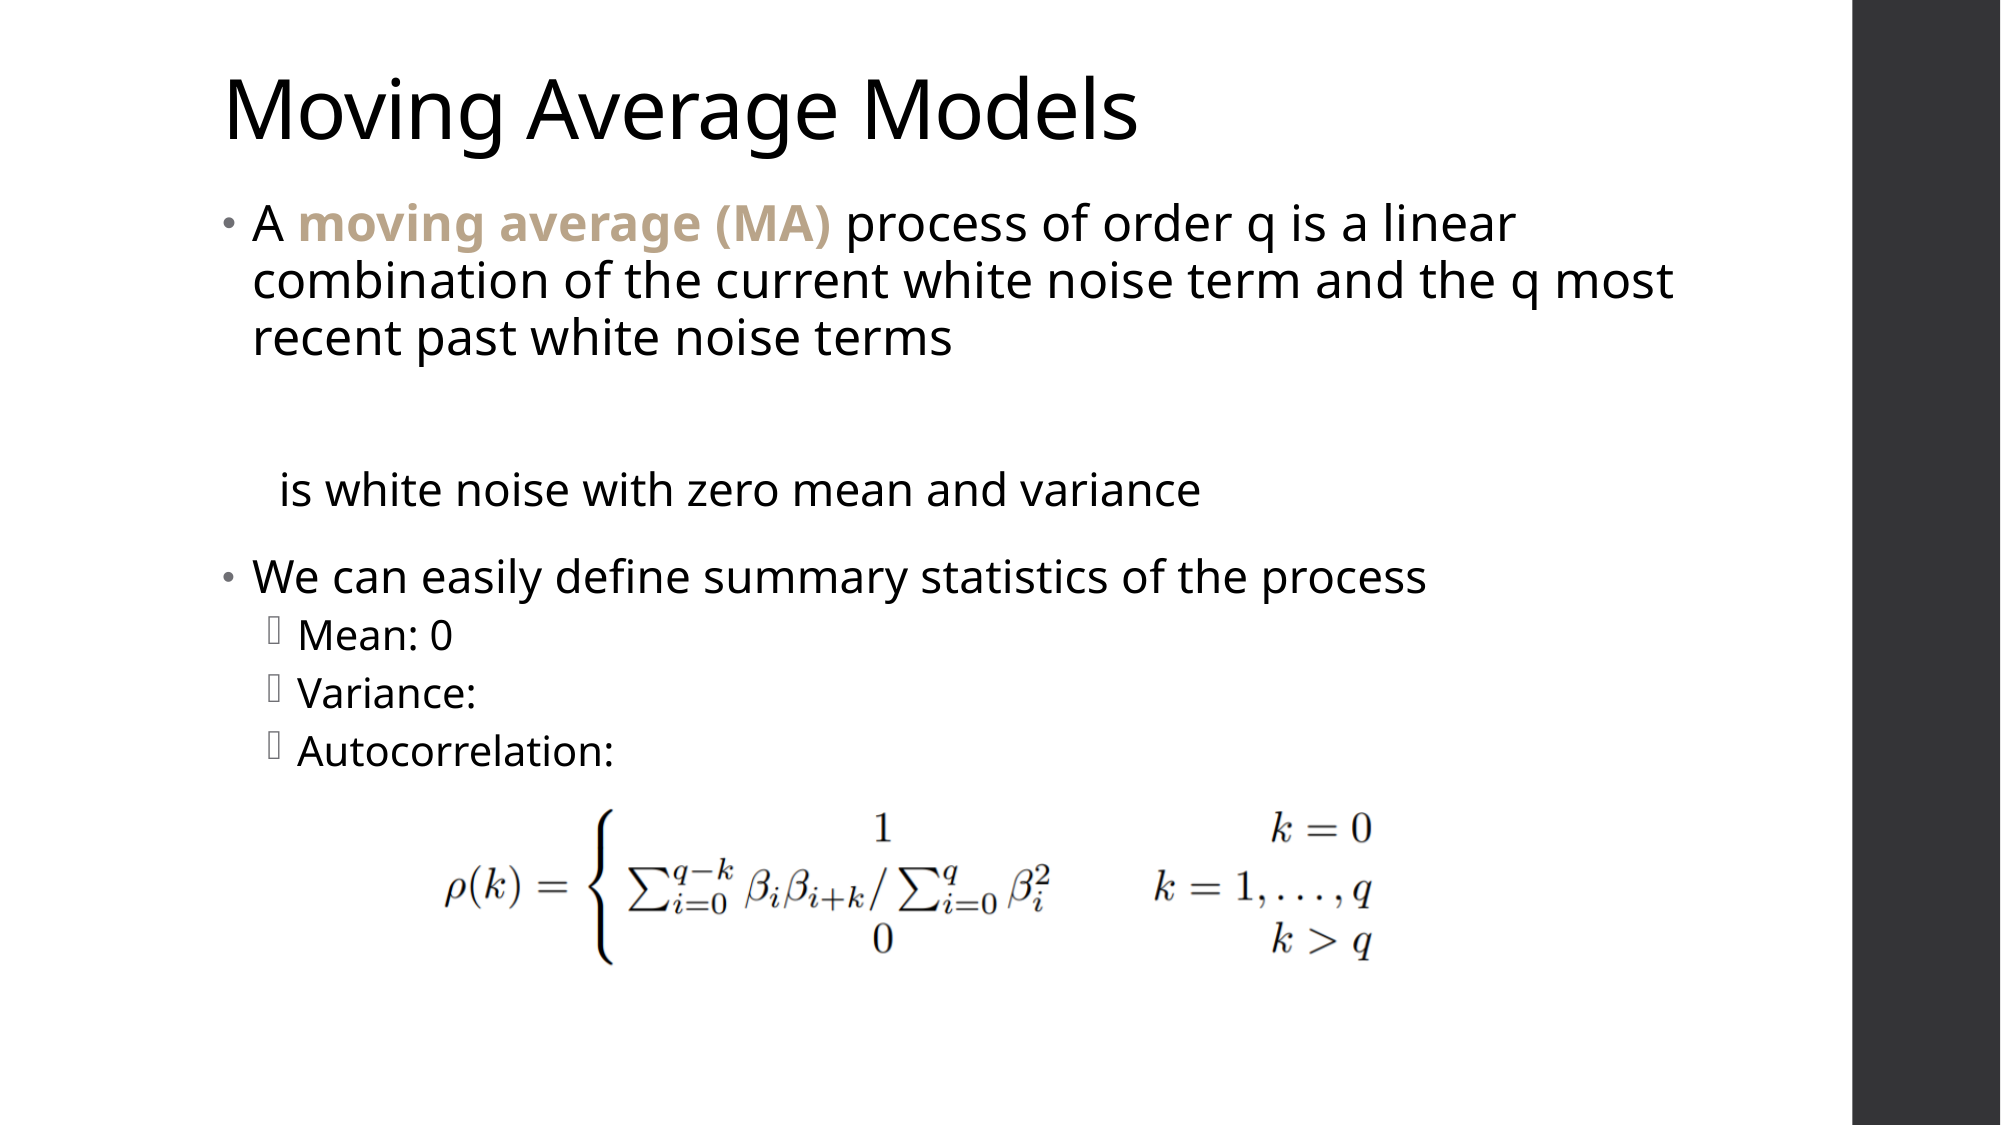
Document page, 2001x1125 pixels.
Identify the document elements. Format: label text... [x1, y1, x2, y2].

title Moving Average Models [206, 60, 1797, 278]
picture [425, 790, 1421, 982]
